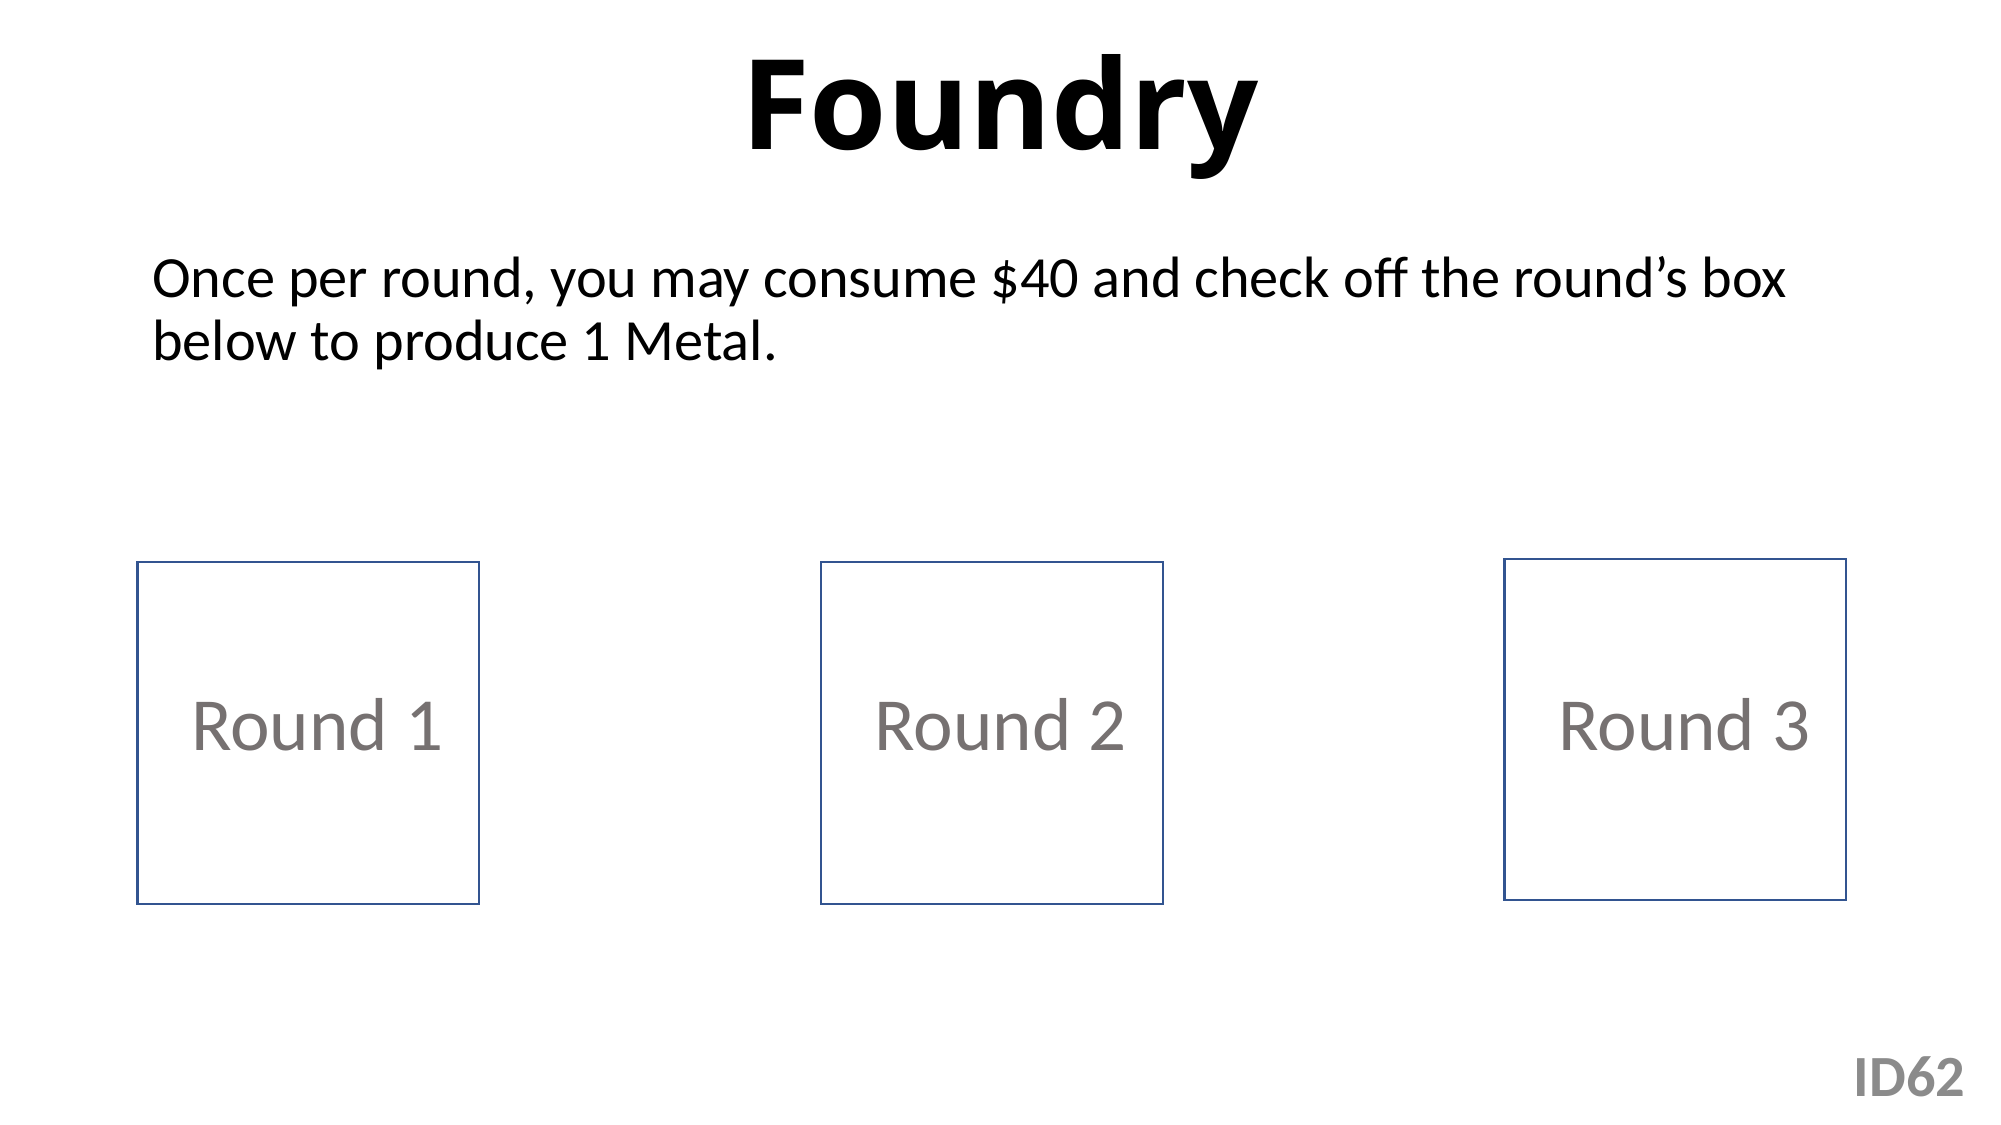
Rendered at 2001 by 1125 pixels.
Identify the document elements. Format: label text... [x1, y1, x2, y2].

text_box Round 3 [1543, 667, 1847, 773]
text_box [1503, 558, 1847, 901]
text_box [136, 561, 480, 905]
text_box [820, 561, 1164, 905]
text_box Round 1 [176, 667, 480, 773]
text_box Round 2 [860, 667, 1163, 773]
list Once per round, you may consume $40 and check off the round’s box below to produce 1 Metal. [137, 239, 1863, 471]
title Foundry [137, 0, 1863, 218]
slide_number 62 [1530, 1042, 1981, 1103]
